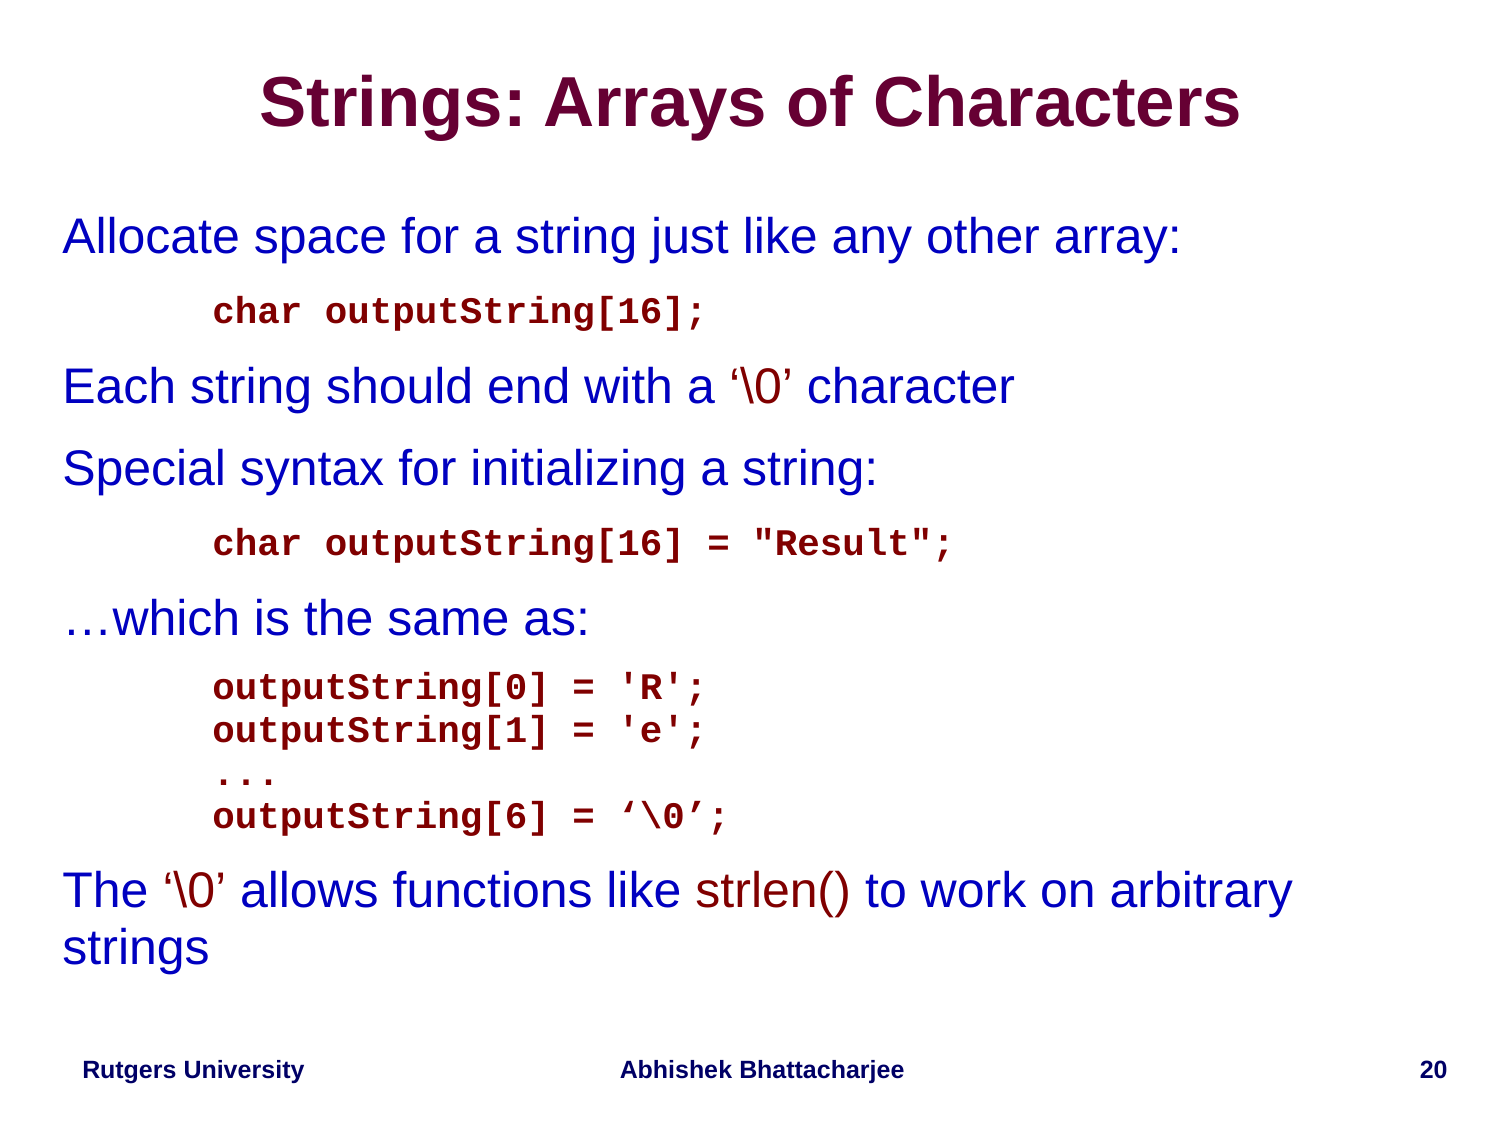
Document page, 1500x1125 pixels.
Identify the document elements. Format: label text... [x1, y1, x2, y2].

list Allocate space for a string just like any other array: char outputString[16]; Each string should end with a ‘\0’ character Special syntax for initializing a string: char outputString[16] = "Result"; …which is the same as: outputString[0] = 'R'; outputString[1] = 'e'; ... outputString[6] = ‘\0’; The ‘\0’ allows functions like strlen() to work on arbitrary strings [47, 199, 1463, 1026]
title Strings: Arrays of Characters [46, 40, 1456, 169]
